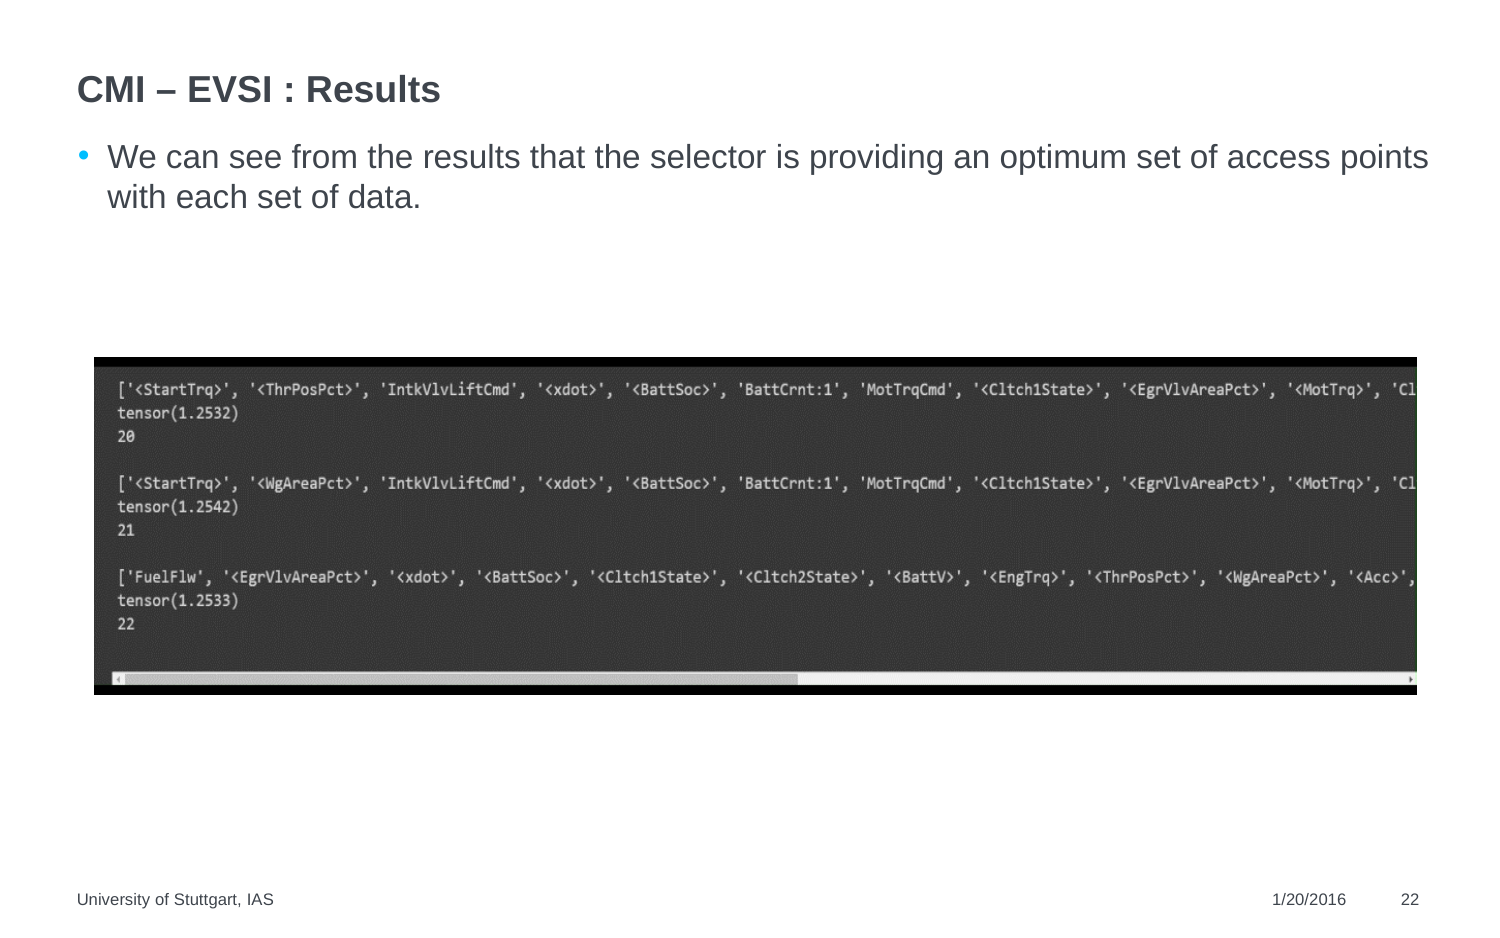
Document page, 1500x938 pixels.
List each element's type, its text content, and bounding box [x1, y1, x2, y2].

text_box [93, 357, 1418, 696]
footer University of Stuttgart, IAS [76, 888, 1072, 910]
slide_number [1272, 888, 1360, 910]
text_box We can see from the results that the selector is providing an optimum set of access points with each set of data. [78, 134, 1434, 242]
title CMI – EVSI : Results [76, 64, 1424, 111]
slide_number 22 [1400, 888, 1438, 910]
